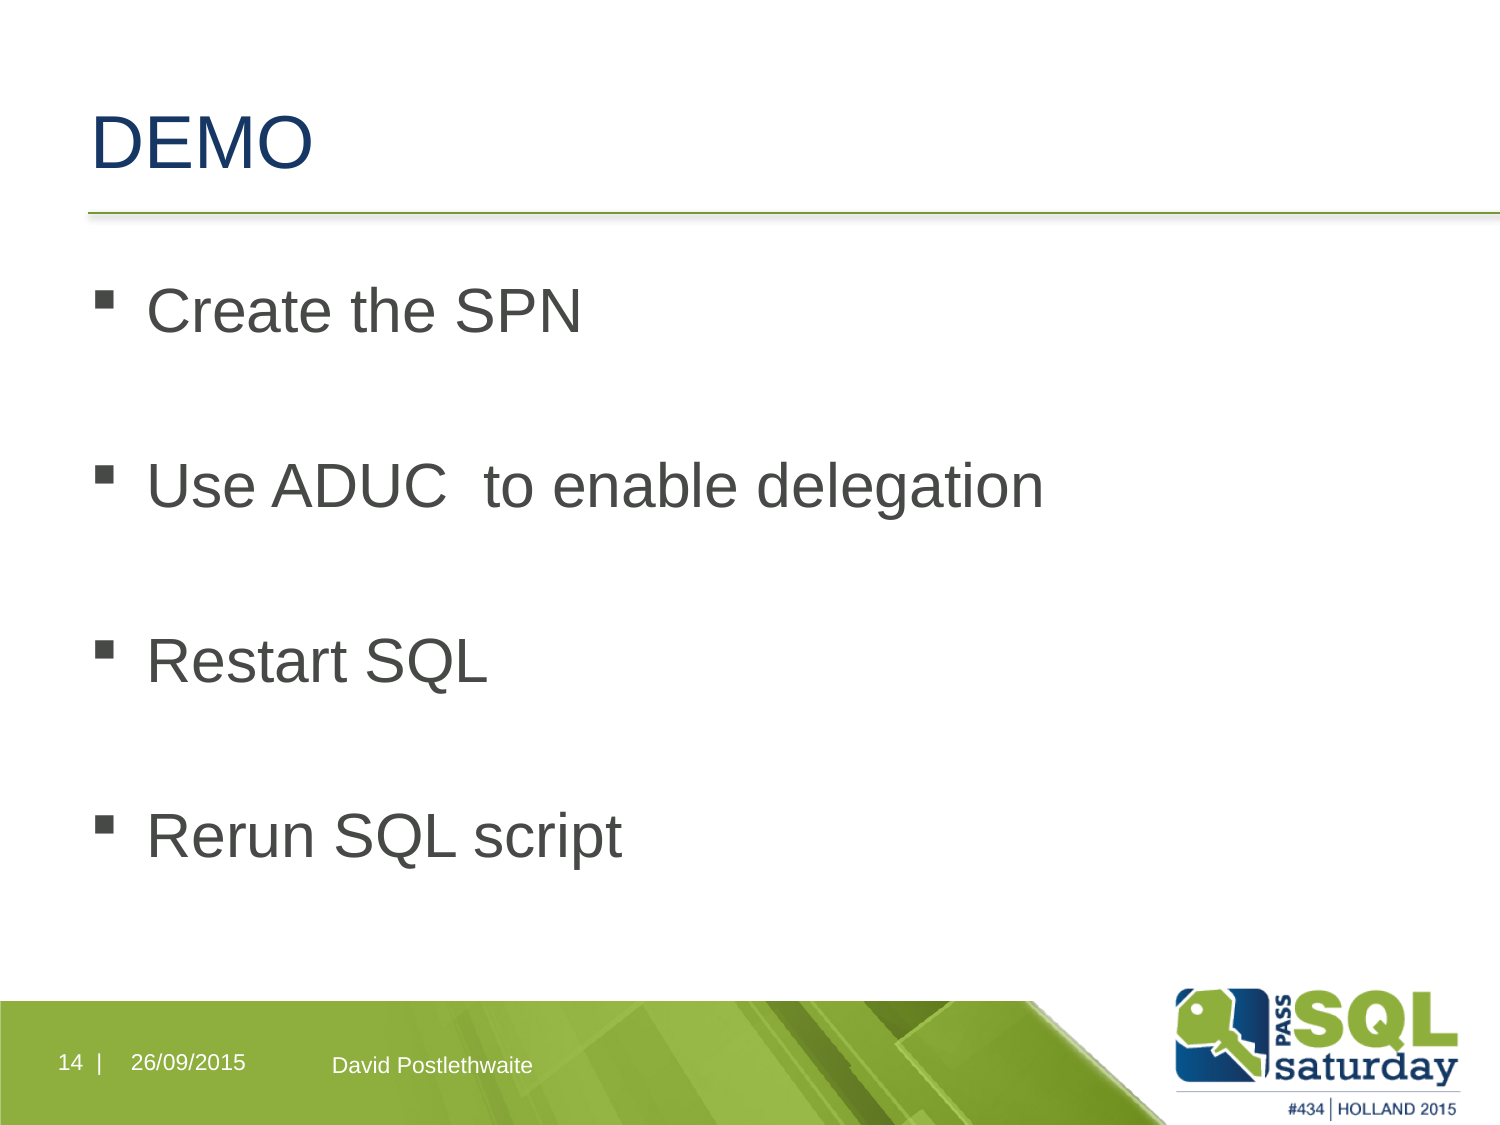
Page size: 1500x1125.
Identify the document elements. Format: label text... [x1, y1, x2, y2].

title DEMO [75, 45, 1425, 233]
picture [0, 981, 1500, 1125]
list Create the SPN Use ADUC to enable delegation Restart SQL Rerun SQL script [75, 262, 1425, 1005]
slide_number 14 | [37, 1031, 115, 1092]
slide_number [115, 1031, 281, 1092]
footer David Postlethwaite [316, 1034, 835, 1094]
